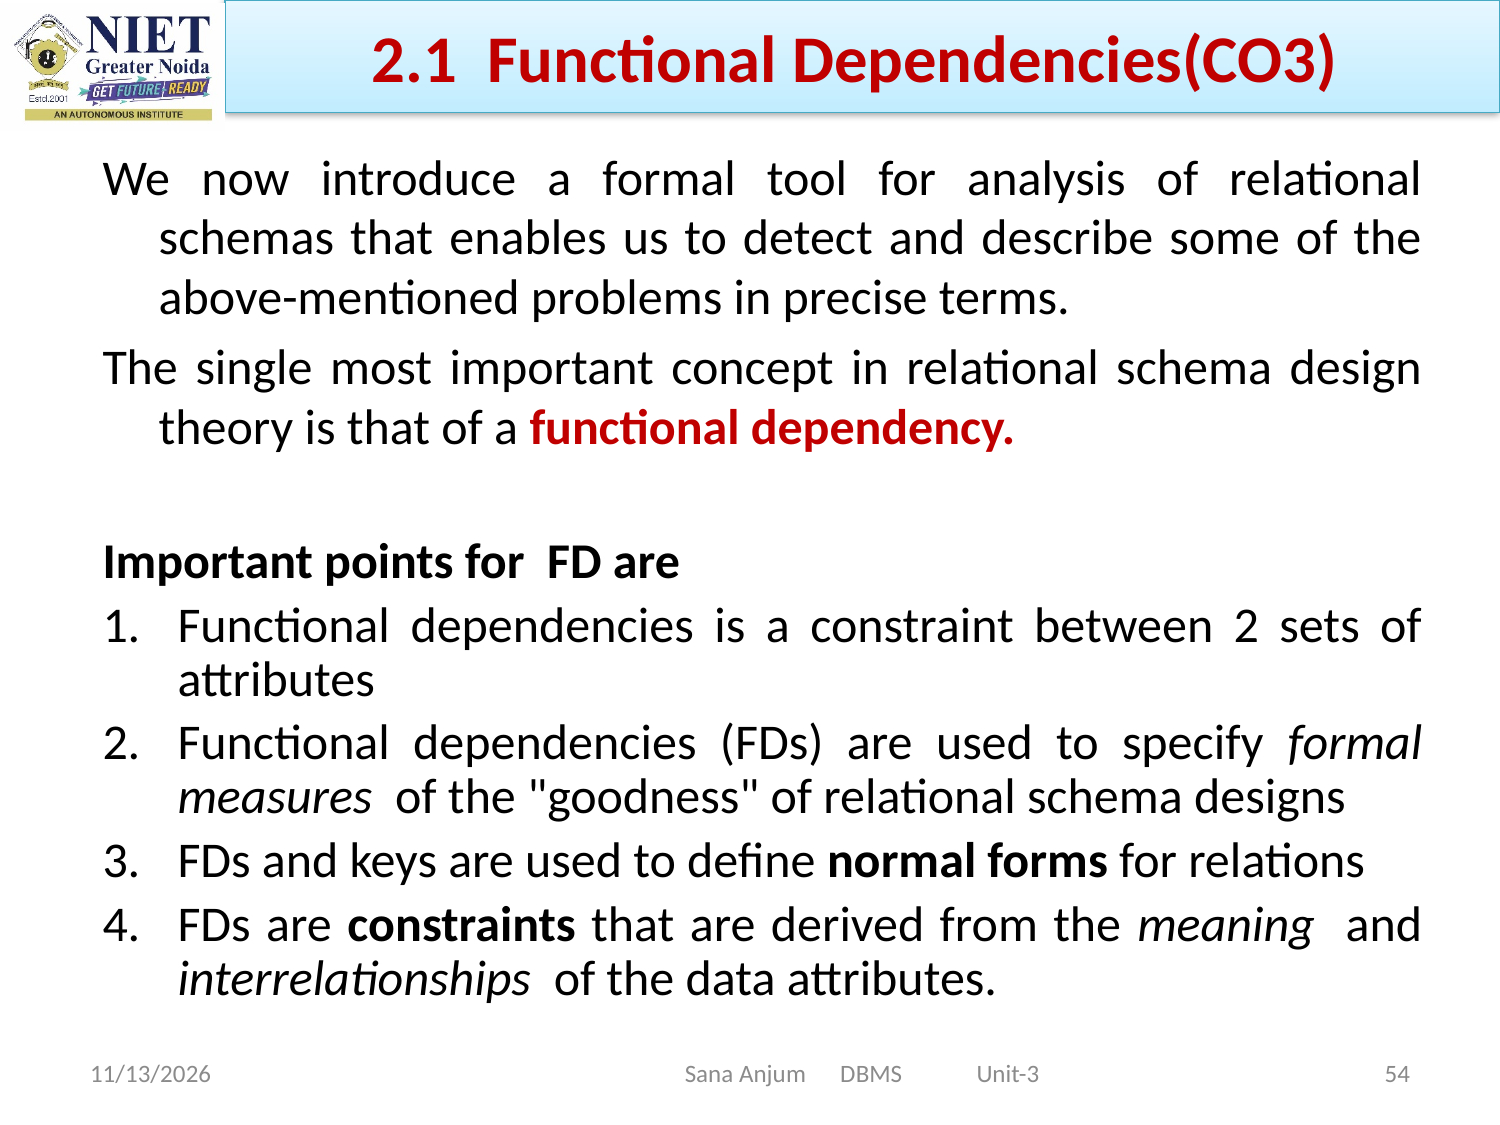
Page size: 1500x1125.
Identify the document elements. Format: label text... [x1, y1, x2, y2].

list We now introduce a formal tool for analysis of relational schemas that enables us to detect and describe some of the above-mentioned problems in precise terms. The single most important concept in relational schema design theory is that of a functional dependency. Important points for FD are Functional dependencies is a constraint between 2 sets of attributes Functional dependencies (FDs) are used to specify formal measures of the "goodness" of relational schema designs FDs and keys are used to define normal forms for relations FDs are constraints that are derived from the meaning and interrelationships of the data attributes. [87, 137, 1438, 1038]
picture [0, 0, 238, 135]
text_box 2.1 Functional Dependencies(CO3) [238, 0, 1500, 113]
slide_number 54 [1074, 1042, 1425, 1103]
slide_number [75, 1042, 425, 1103]
footer Sana Anjum DBMS Unit-3 [450, 1042, 1074, 1103]
